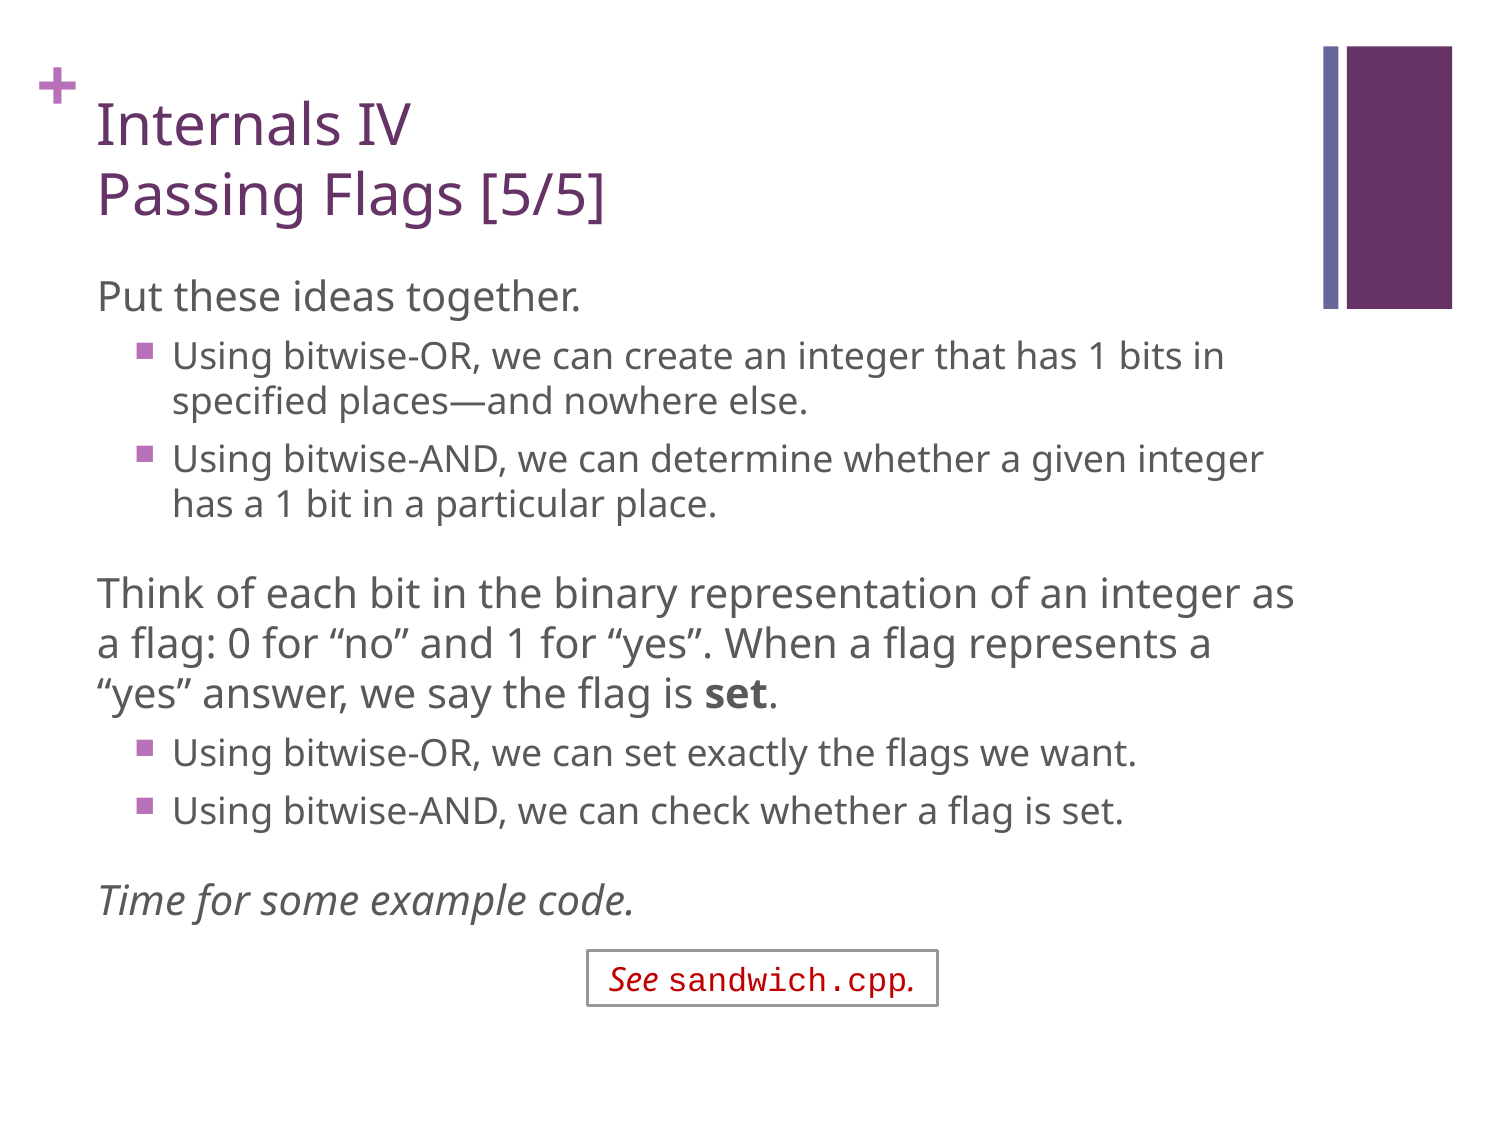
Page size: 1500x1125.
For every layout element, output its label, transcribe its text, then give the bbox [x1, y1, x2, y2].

list Put these ideas together. Using bitwise-OR, we can create an integer that has 1 bits in specified places—and nowhere else. Using bitwise-AND, we can determine whether a given integer has a 1 bit in a particular place. Think of each bit in the binary representation of an integer as a flag: 0 for “no” and 1 for “yes”. When a flag represents a “yes” answer, we say the flag is set. Using bitwise-OR, we can set exactly the flags we want. Using bitwise-AND, we can check whether a flag is set. Time for some example code. [81, 262, 1322, 1038]
text_box See sandwich.cpp. [587, 950, 938, 1006]
title Internals IV Passing Flags [5/5] [81, 79, 1322, 238]
